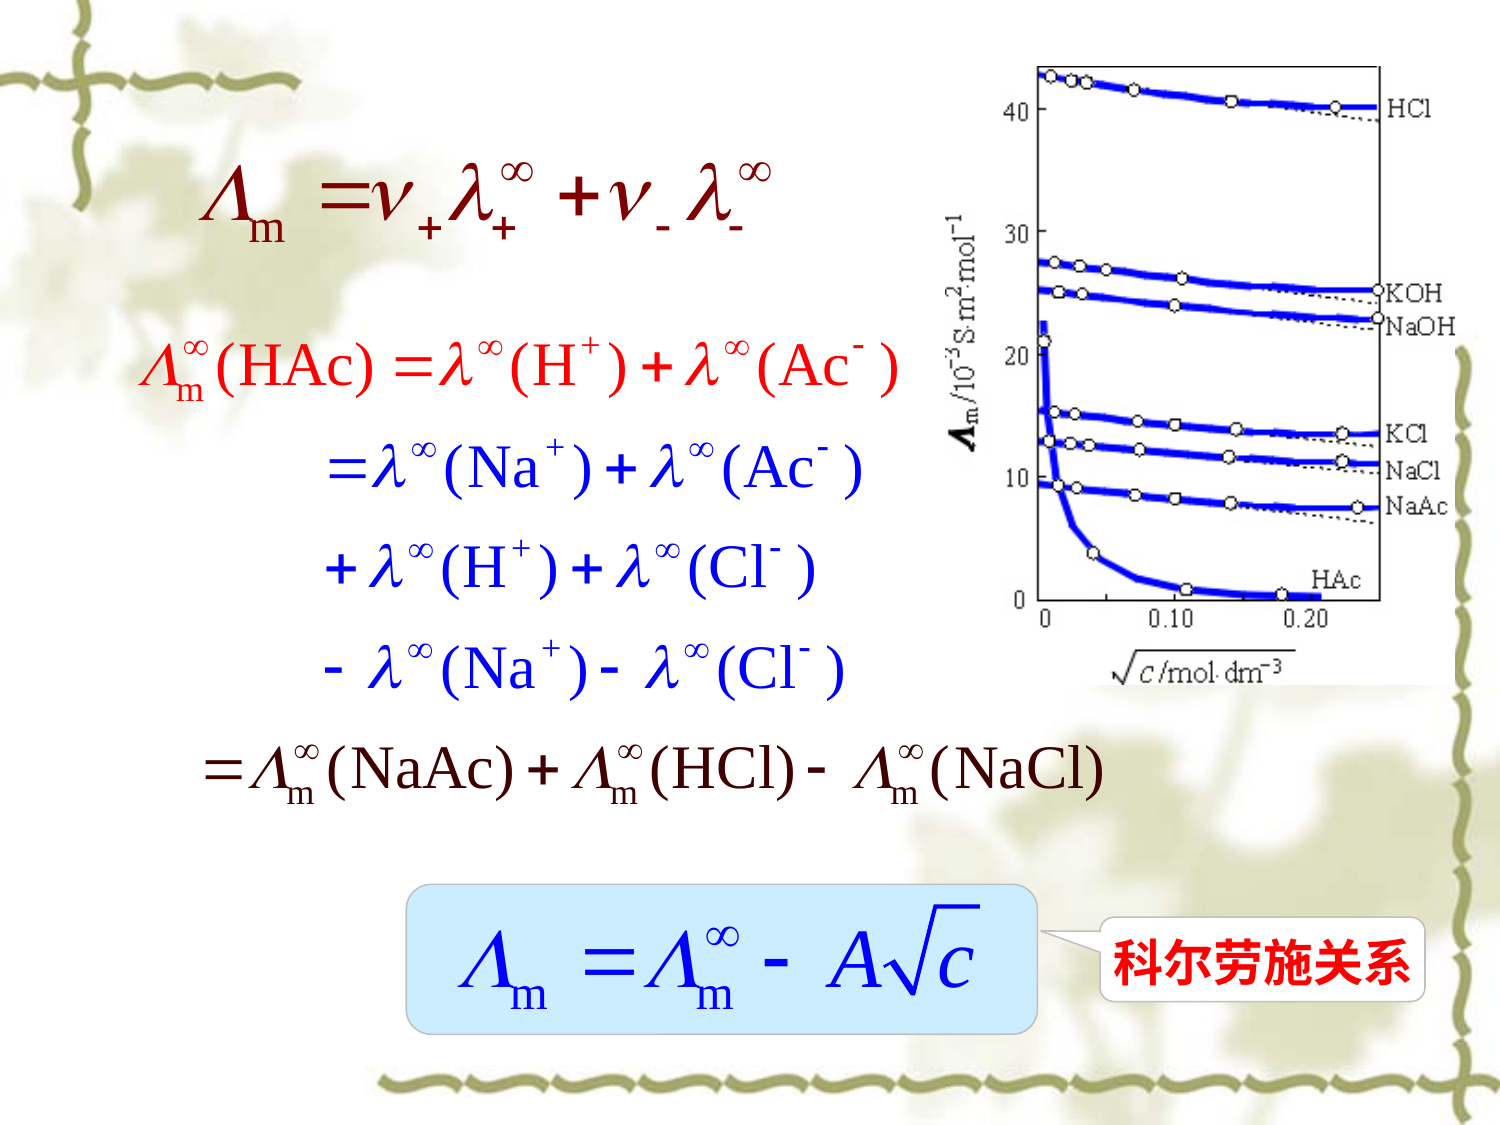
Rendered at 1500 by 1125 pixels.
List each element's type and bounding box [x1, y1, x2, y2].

picture [0, 0, 1500, 1125]
text_box [405, 884, 1038, 1035]
text_box [1096, 916, 1432, 1002]
text_box [127, 318, 1116, 821]
text_box [184, 131, 786, 263]
